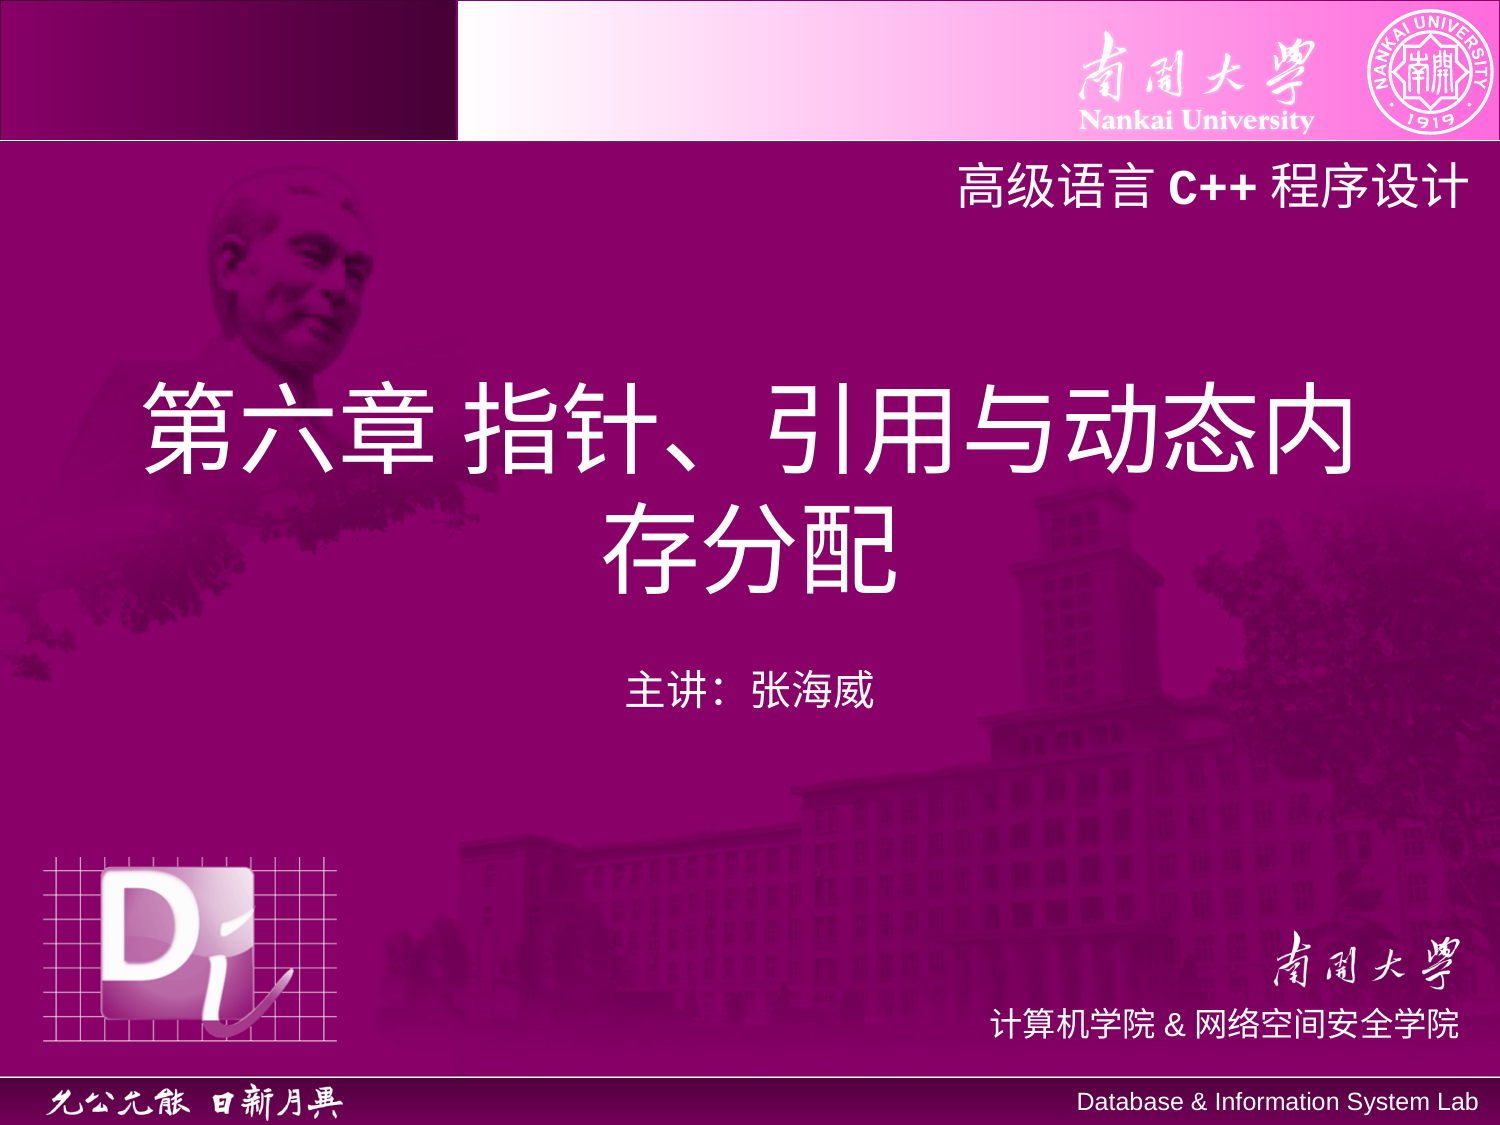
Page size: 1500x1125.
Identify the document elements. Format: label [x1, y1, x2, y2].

picture [35, 1081, 356, 1122]
picture [0, 140, 1500, 1079]
